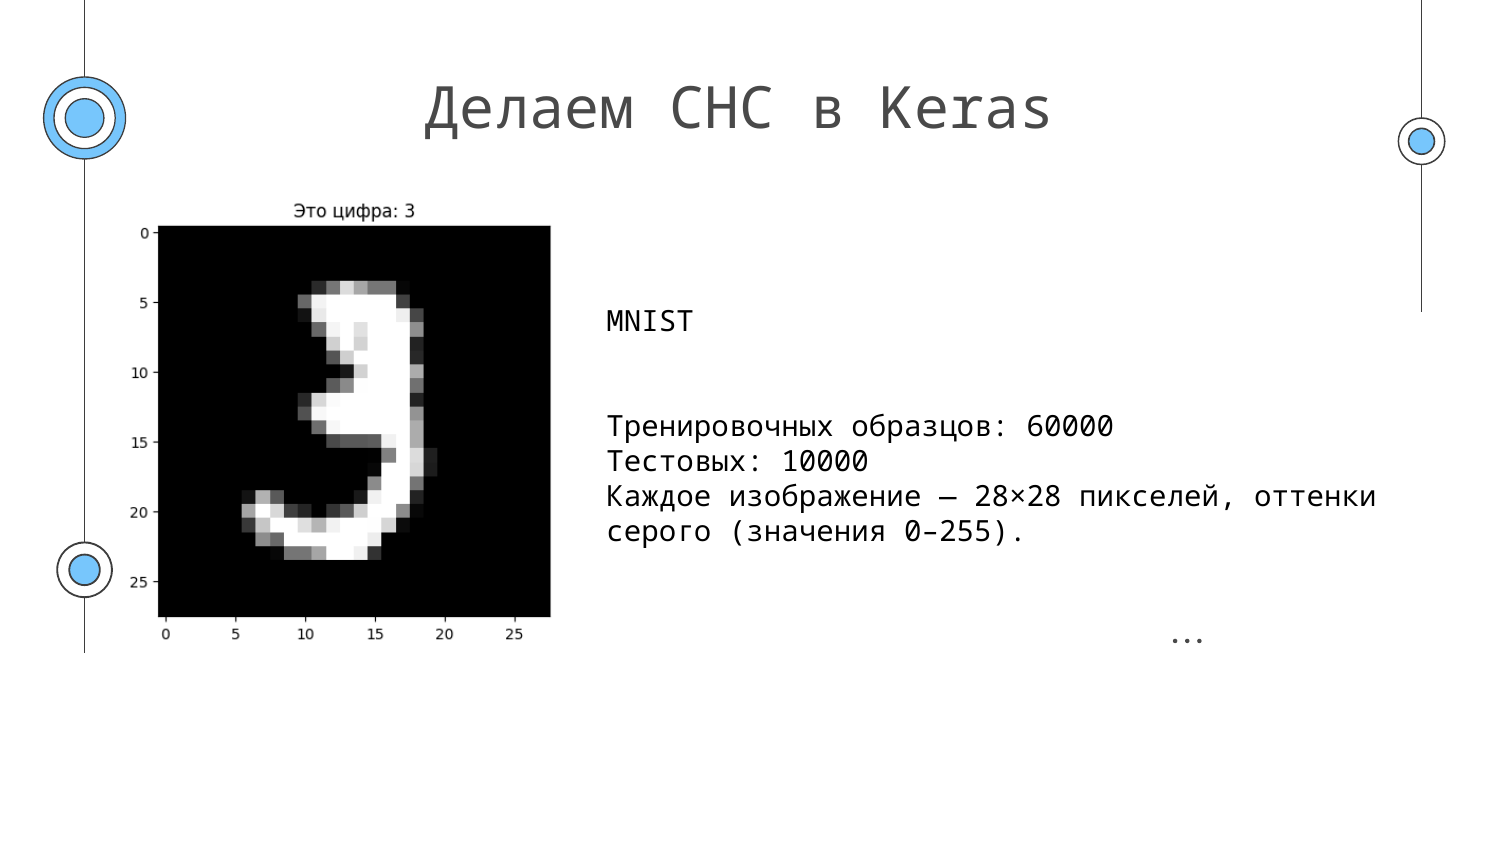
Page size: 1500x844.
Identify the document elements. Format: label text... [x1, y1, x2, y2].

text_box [1172, 638, 1202, 644]
text_box MNIST Тренировочных образцов: 60000 Тестовых: 10000 Каждое изображение — 28×28 пикселей, оттенки серого (значения 0–255). [591, 294, 1414, 590]
title Делаем СНС в Keras [281, 55, 1197, 153]
picture [119, 191, 560, 652]
